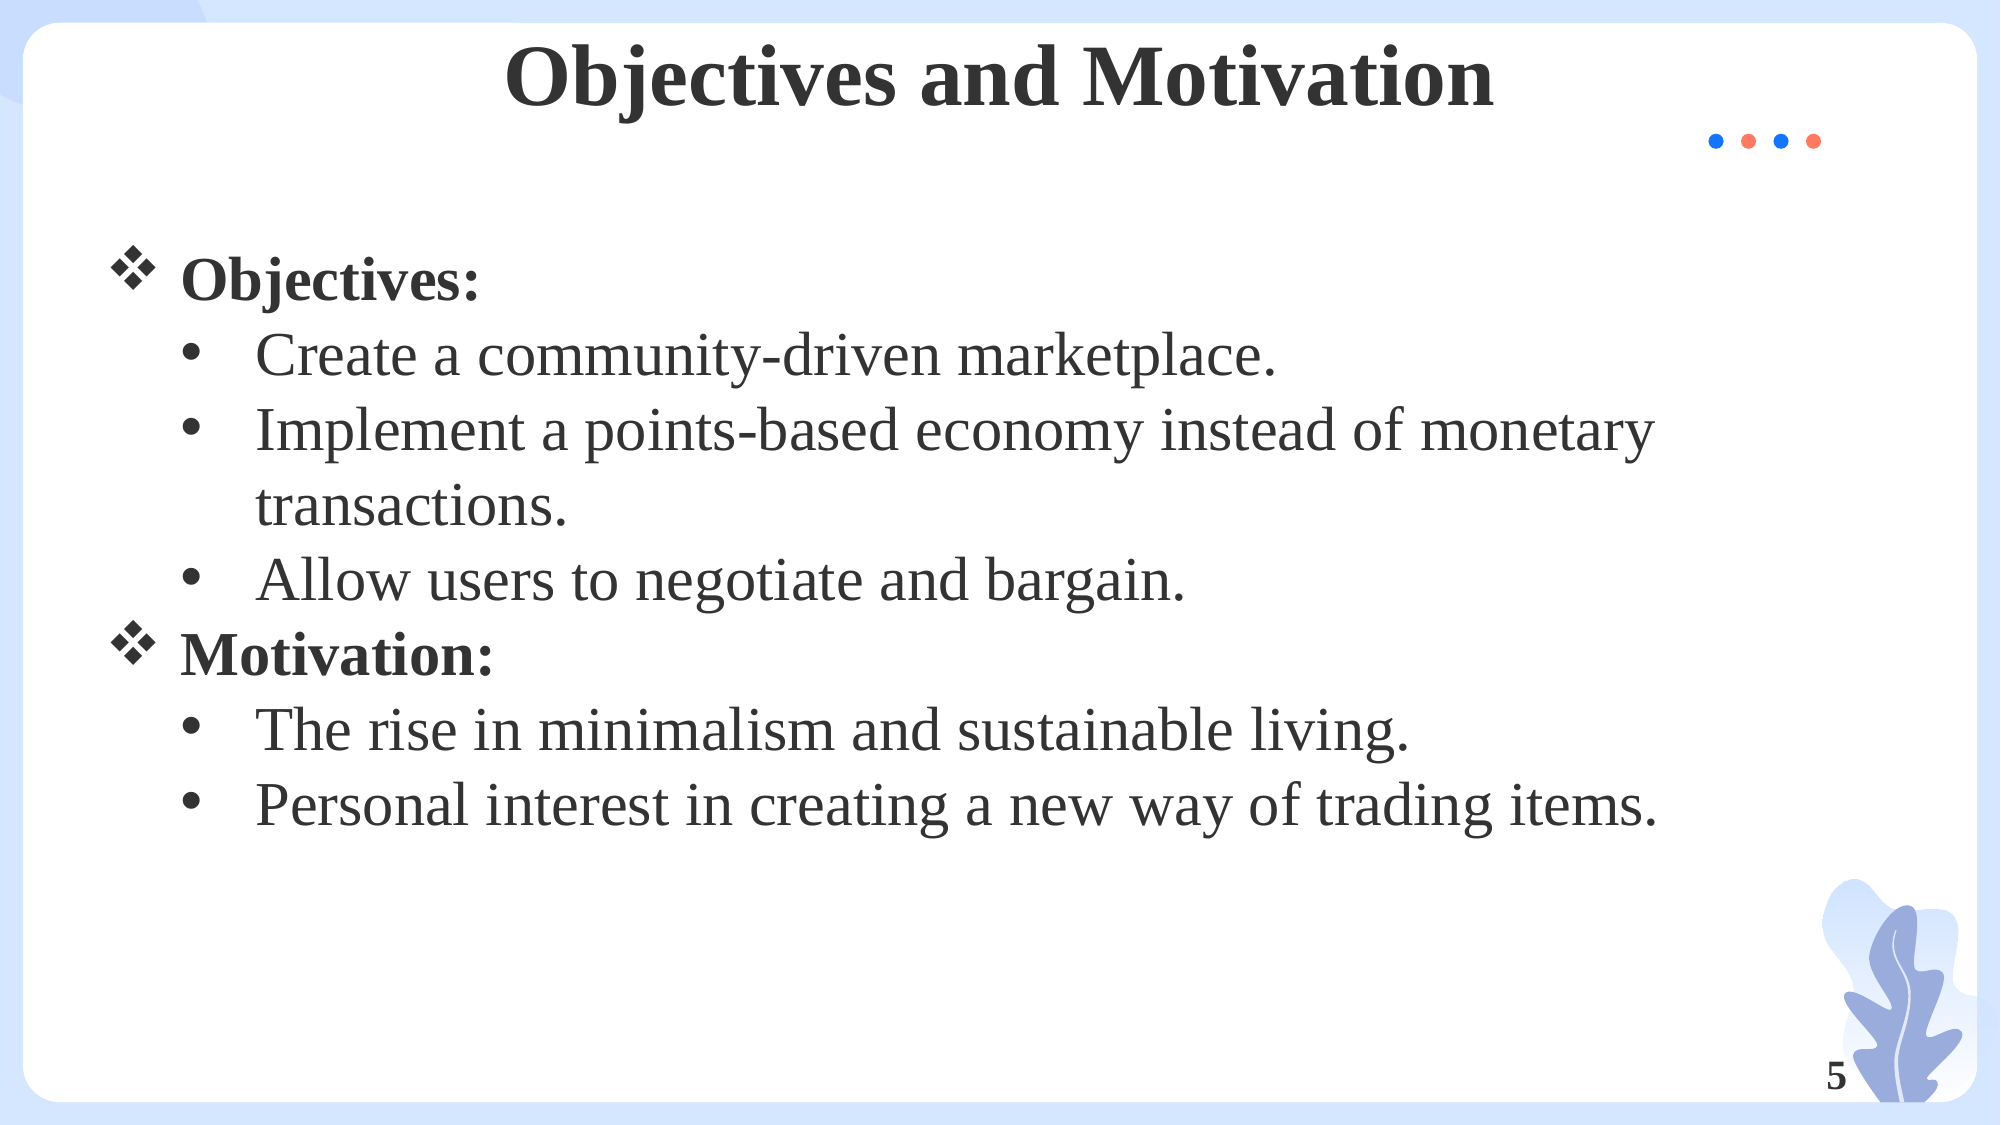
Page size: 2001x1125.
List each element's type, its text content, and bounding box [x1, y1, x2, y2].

text_box [1412, 1042, 1863, 1103]
text_box Objectives: Create a community-driven marketplace. Implement a points-based economy instead of monetary transactions. Allow users to negotiate and bargain. Motivation: The rise in minimalism and sustainable living. Personal interest in creating a new way of trading items. [90, 230, 1954, 761]
text_box Objectives and Motivation [0, 22, 2000, 214]
